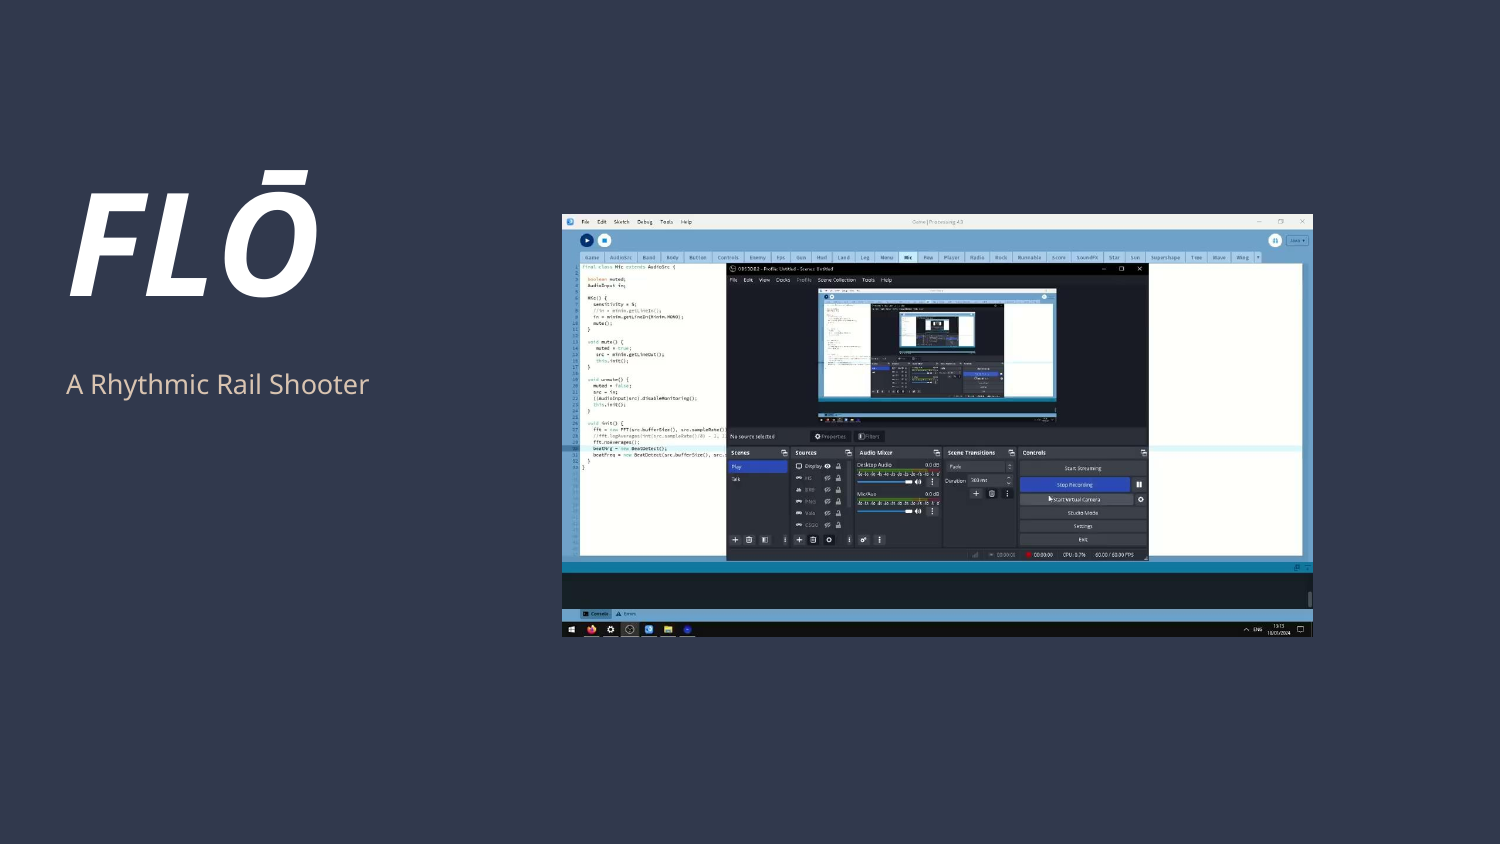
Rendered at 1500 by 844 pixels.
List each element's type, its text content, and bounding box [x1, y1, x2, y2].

title FLО̄ [51, 136, 927, 341]
picture [561, 214, 1313, 637]
list A Rhythmic Rail Shooter [51, 348, 556, 503]
